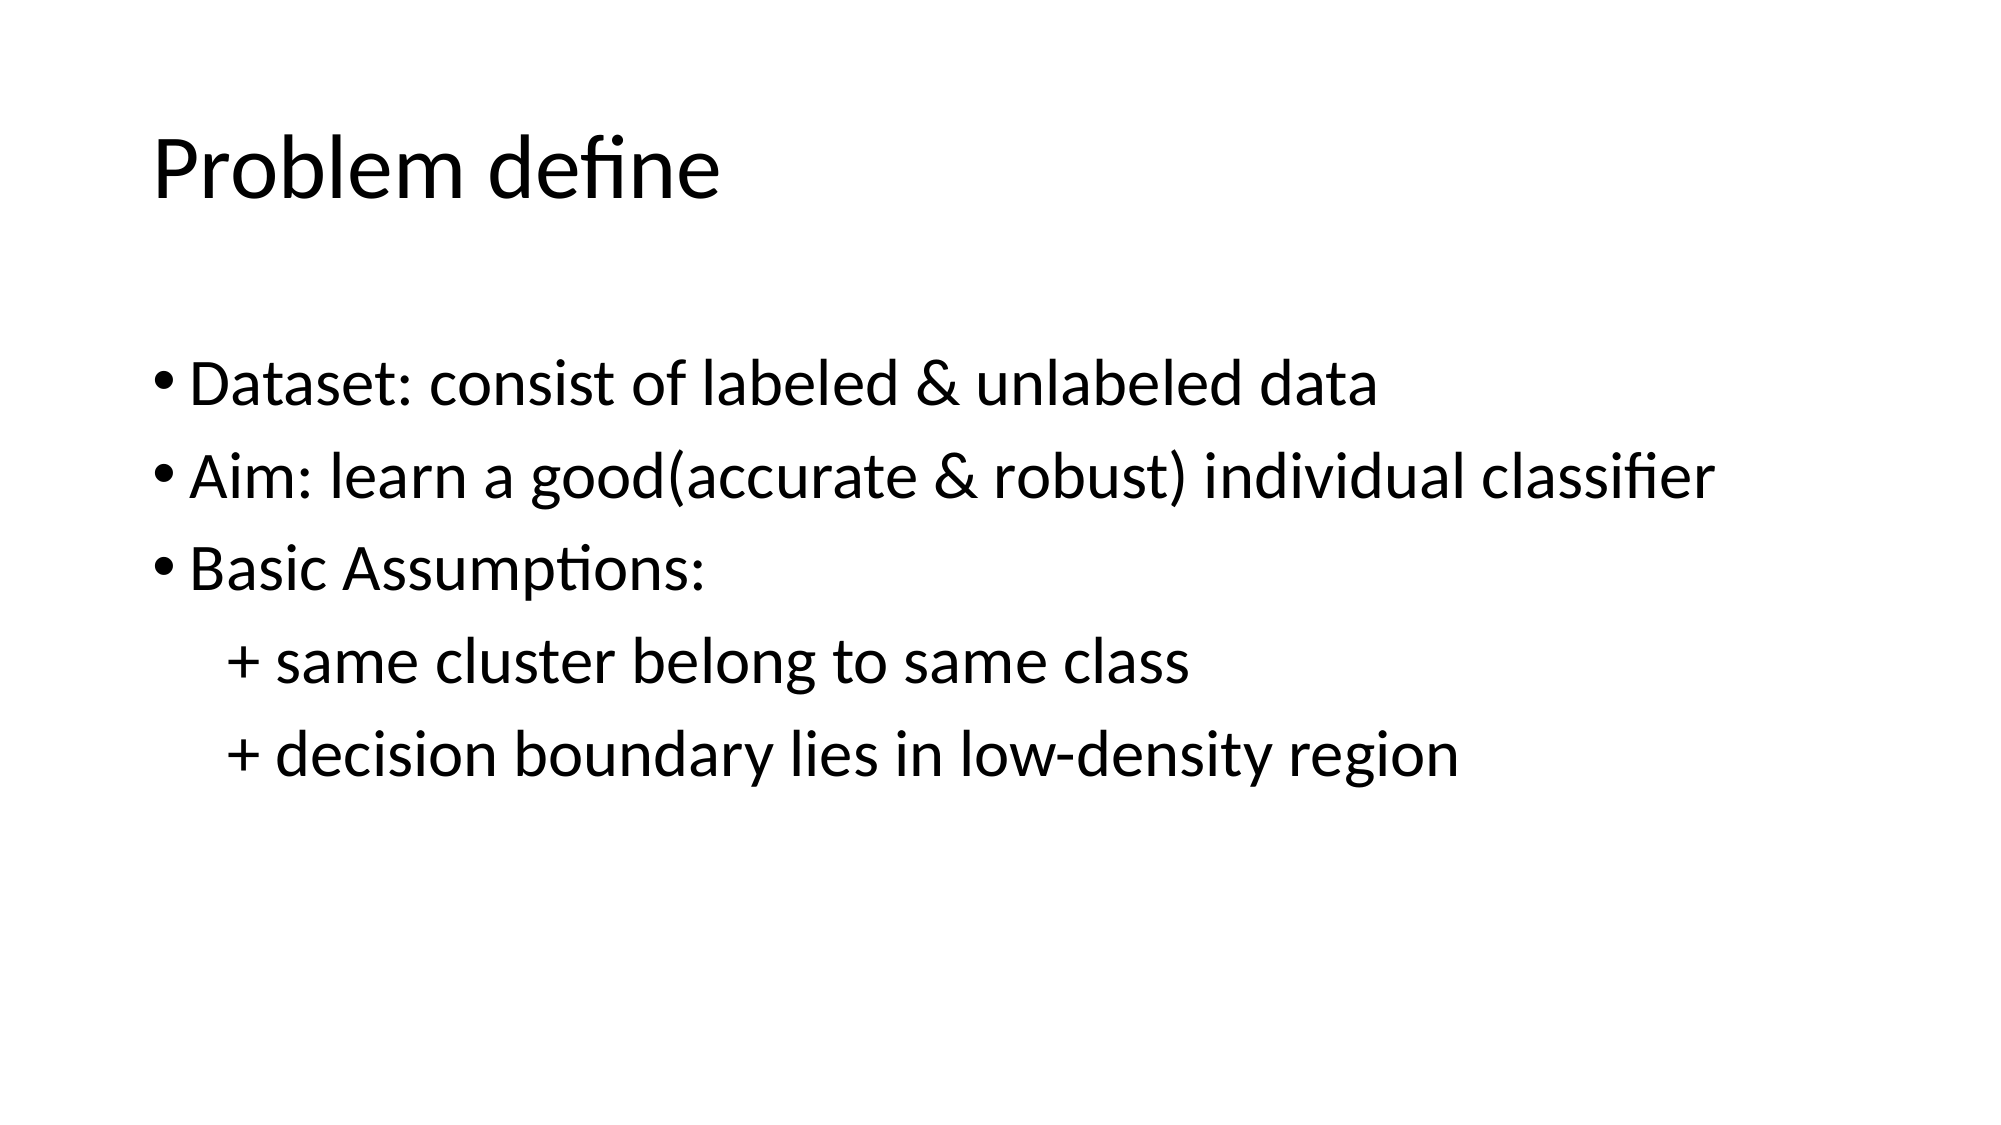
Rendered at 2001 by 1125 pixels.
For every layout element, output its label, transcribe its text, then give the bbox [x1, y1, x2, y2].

list Dataset: consist of labeled & unlabeled data Aim: learn a good(accurate & robust) individual classifier Basic Assumptions: + same cluster belong to same class + decision boundary lies in low-density region [137, 340, 1863, 1055]
title Problem define [137, 59, 1863, 278]
